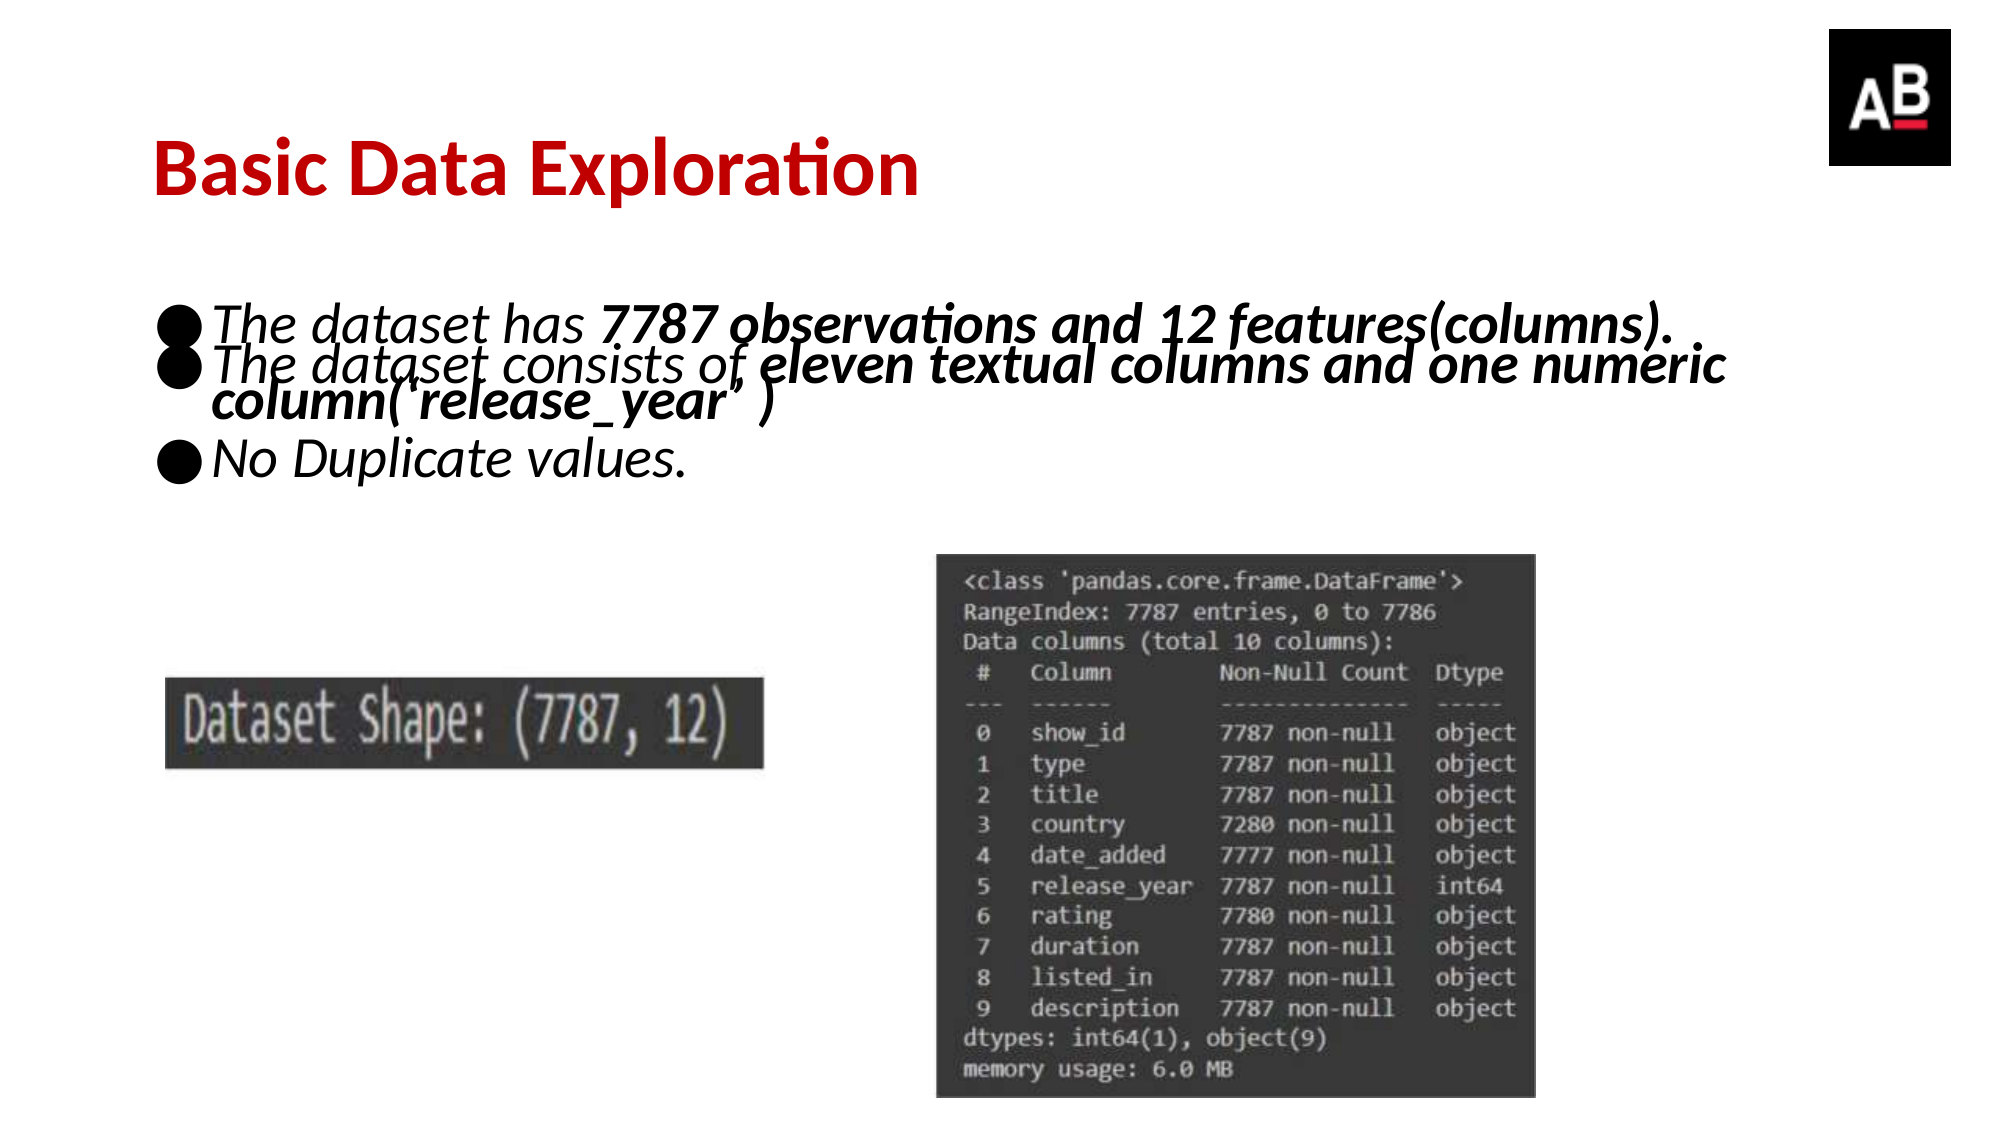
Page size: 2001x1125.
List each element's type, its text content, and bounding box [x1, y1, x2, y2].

picture [1829, 29, 1951, 166]
list The dataset has 7787 observations and 12 features(columns). The dataset consists of eleven textual columns and one numeric column(‘release_year’ ) No Duplicate values. [137, 277, 1863, 1014]
picture [165, 554, 1536, 1098]
title Basic Data Exploration [137, 59, 1863, 277]
